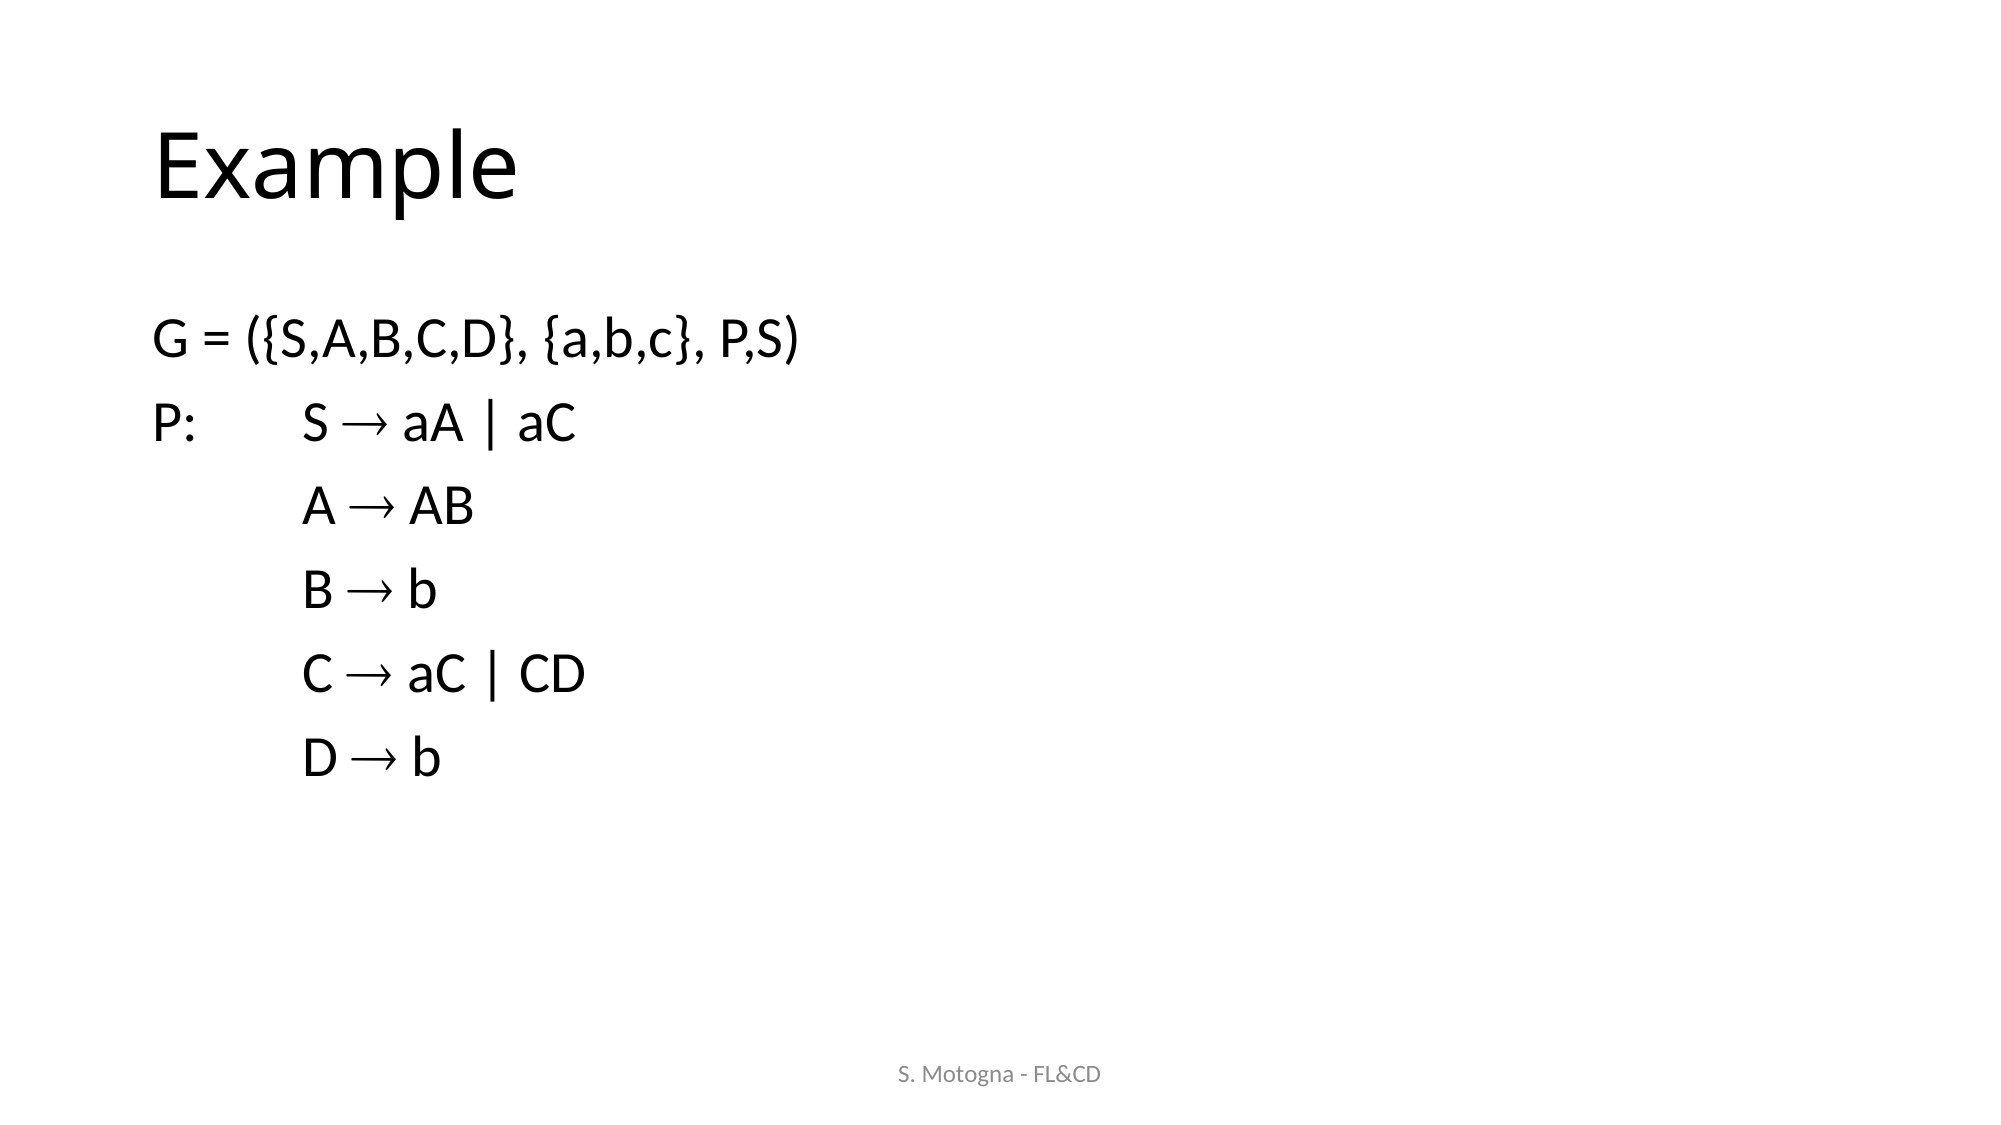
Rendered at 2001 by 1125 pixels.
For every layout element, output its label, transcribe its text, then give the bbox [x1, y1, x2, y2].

title Example [137, 59, 1863, 278]
footer S. Motogna - FL&CD [662, 1042, 1338, 1103]
list G = ({S,A,B,C,D}, {a,b,c}, P,S) P: S  aA | aC A  AB B  b C  aC | CD D  b [137, 299, 1863, 1014]
